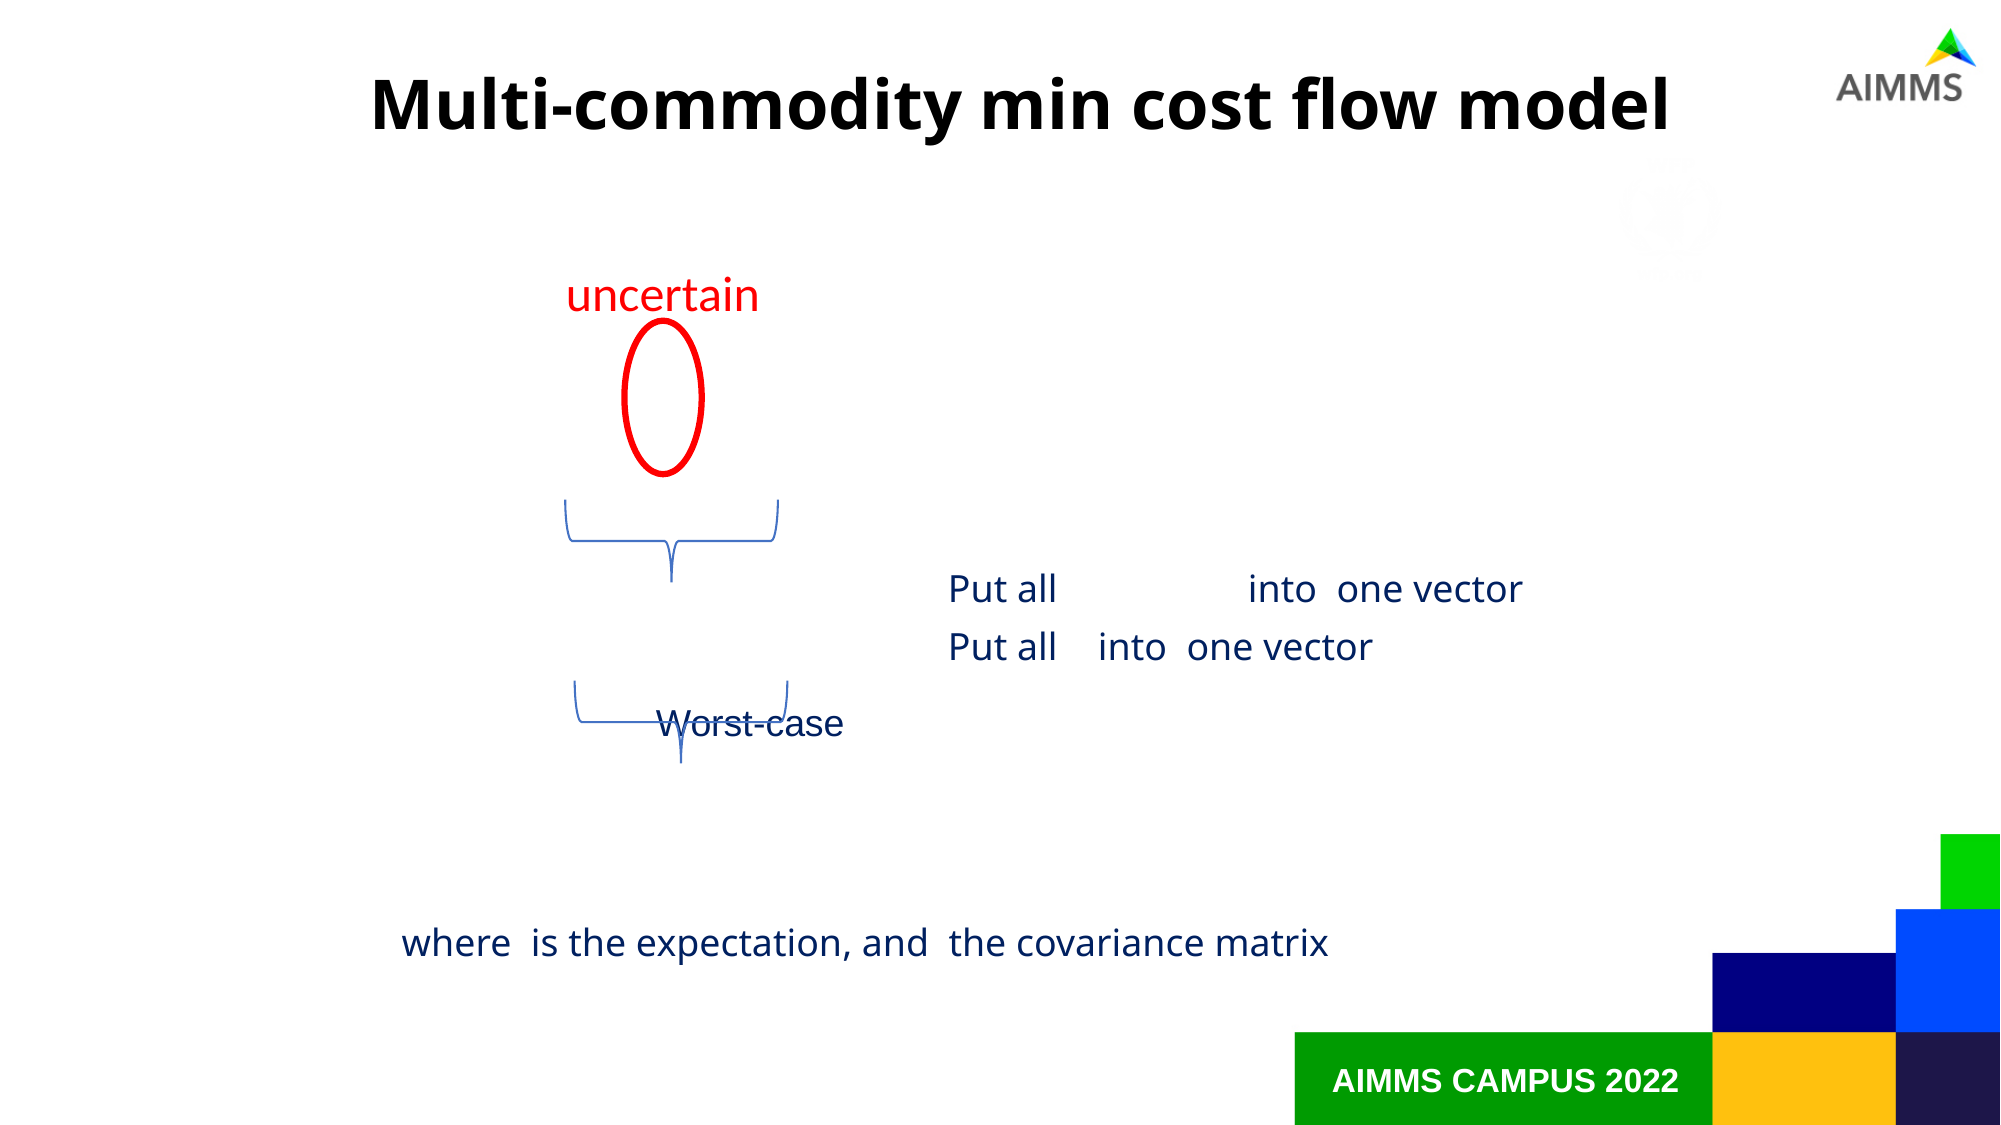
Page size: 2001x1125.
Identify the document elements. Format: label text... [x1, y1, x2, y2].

text_box [573, 680, 789, 764]
text_box [564, 499, 779, 583]
picture [0, 0, 2000, 1125]
text_box [623, 329, 703, 475]
text_box Multi-commodity min cost flow model [358, 55, 1712, 150]
text_box uncertain [551, 253, 811, 329]
